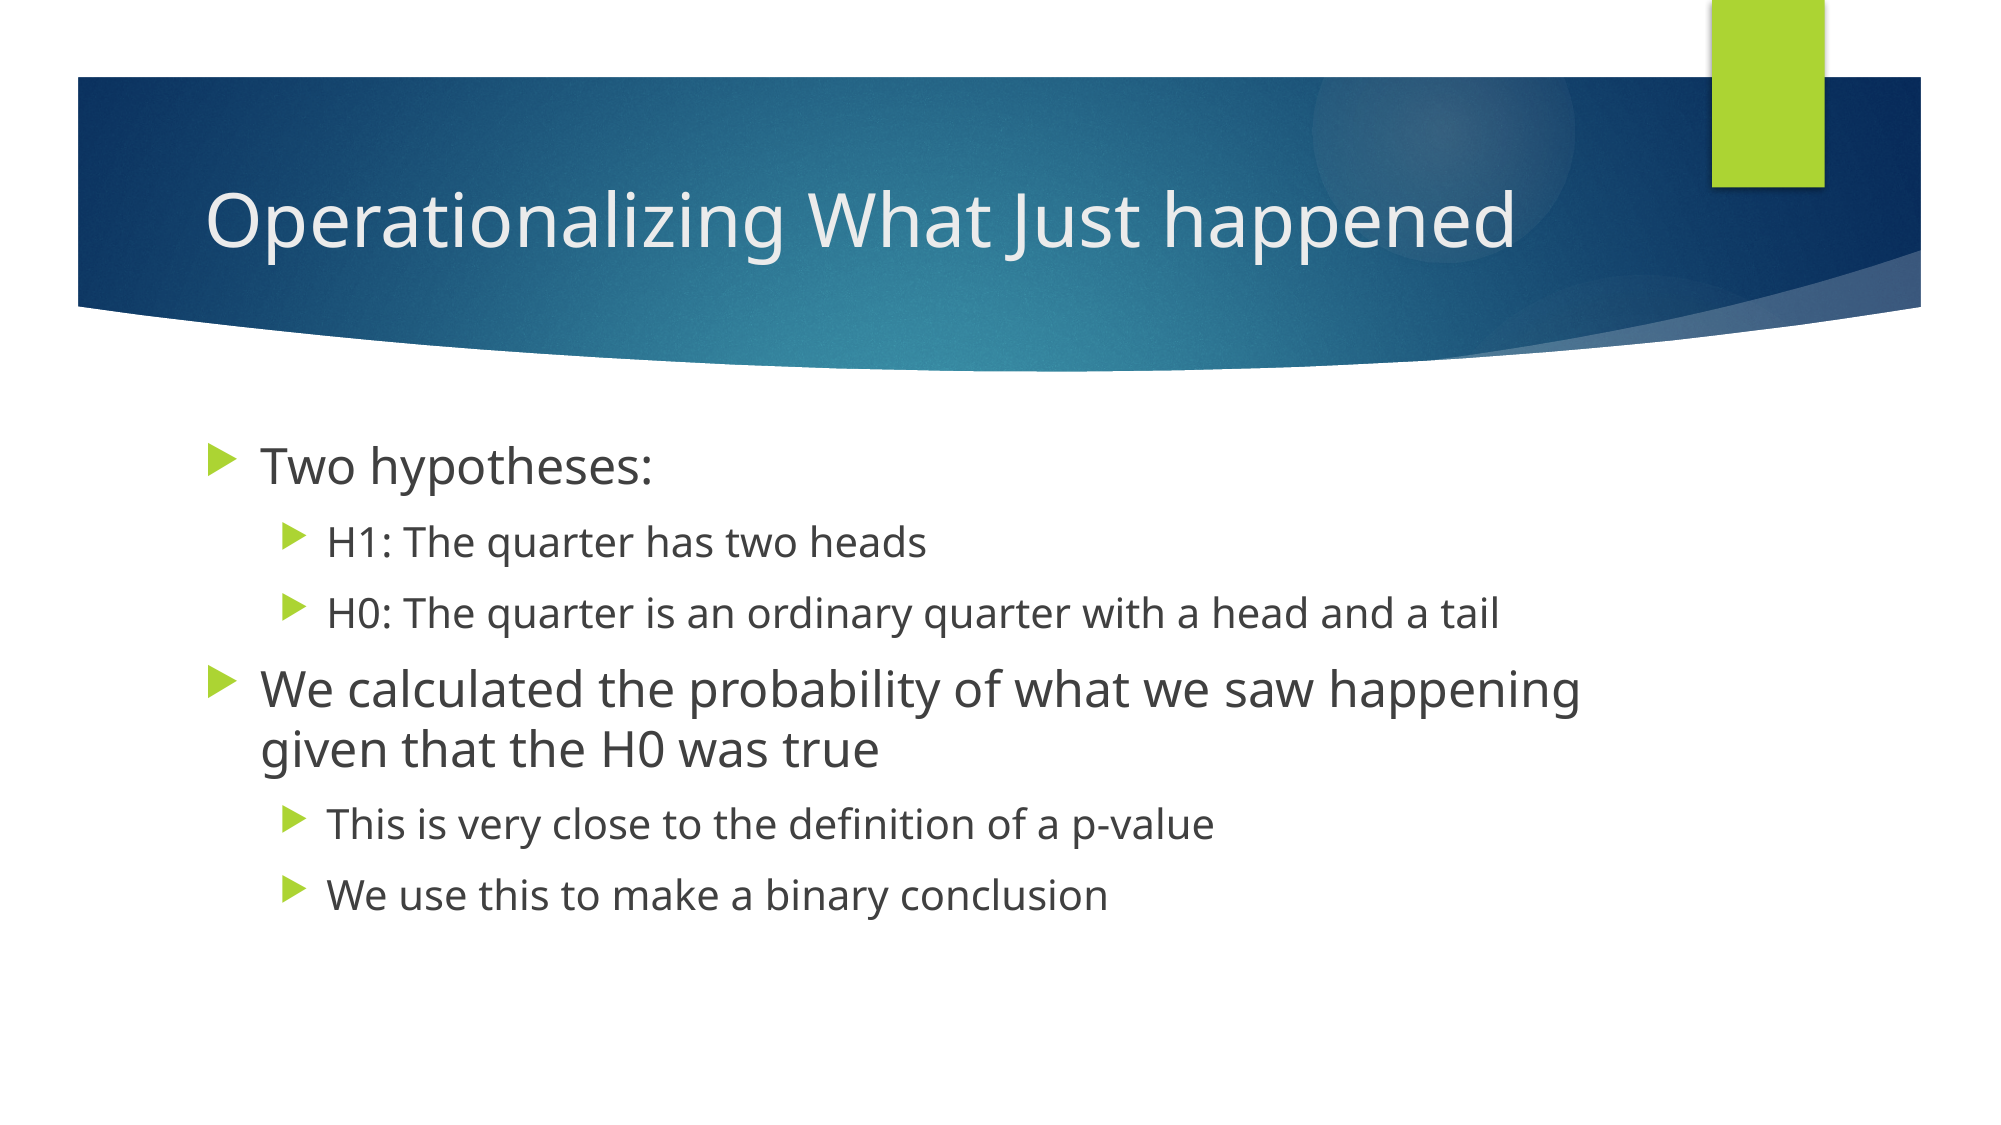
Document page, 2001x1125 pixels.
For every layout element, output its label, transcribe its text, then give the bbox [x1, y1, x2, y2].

title Operationalizing What Just happened [189, 159, 1627, 276]
list Two hypotheses: H1: The quarter has two heads H0: The quarter is an ordinary quarter with a head and a tail We calculated the probability of what we saw happening given that the H0 was true This is very close to the definition of a p-value We use this to make a binary conclusion [189, 427, 1627, 988]
